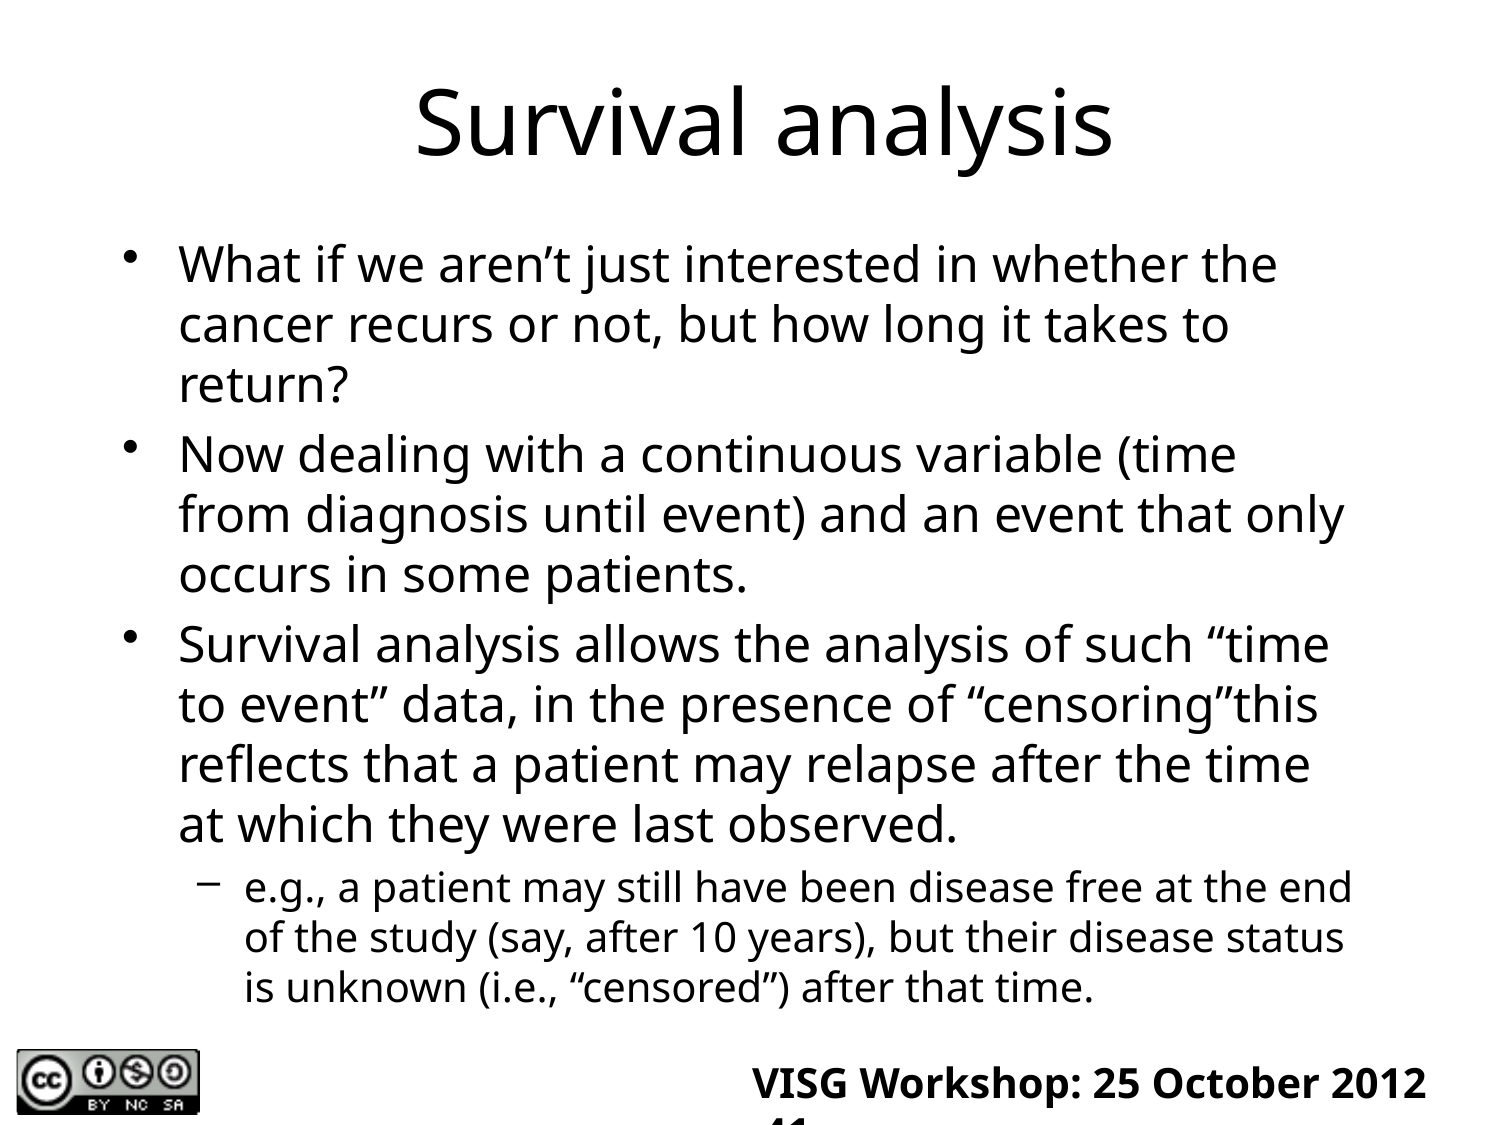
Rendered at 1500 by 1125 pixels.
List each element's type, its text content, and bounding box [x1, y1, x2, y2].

title Survival analysis [187, 24, 1344, 213]
picture [16, 1049, 200, 1115]
list What if we aren’t just interested in whether the cancer recurs or not, but how long it takes to return? Now dealing with a continuous variable (time from diagnosis until event) and an event that only occurs in some patients. Survival analysis allows the analysis of such “time to event” data, in the presence of “censoring”this reflects that a patient may relapse after the time at which they were last observed. e.g., a patient may still have been disease free at the end of the study (say, after 10 years), but their disease status is unknown (i.e., “censored”) after that time. [106, 224, 1376, 901]
